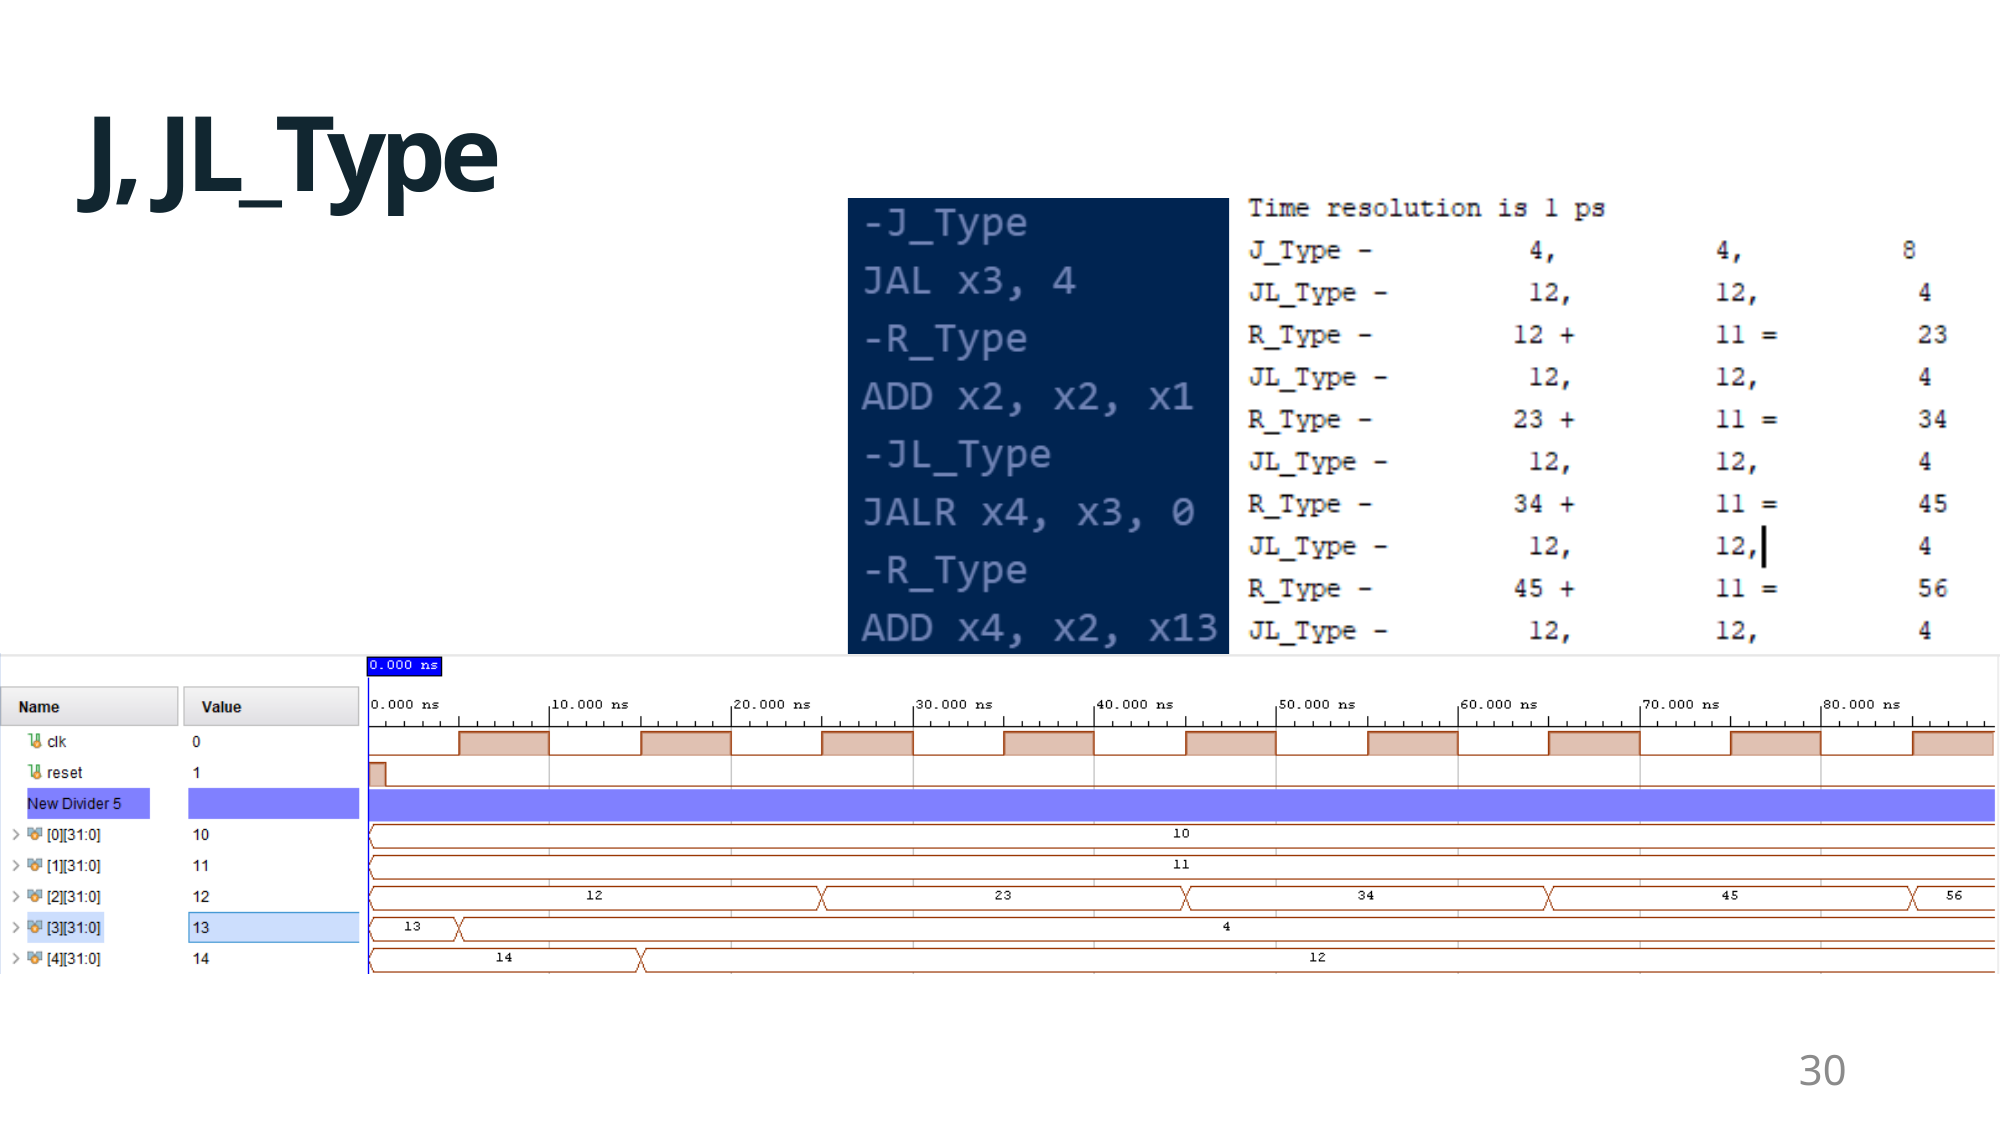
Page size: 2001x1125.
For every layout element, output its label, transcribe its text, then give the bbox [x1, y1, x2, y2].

text_box J, JL_Type [71, 79, 1595, 220]
picture [0, 188, 2000, 974]
slide_number 30 [1412, 1042, 1862, 1103]
